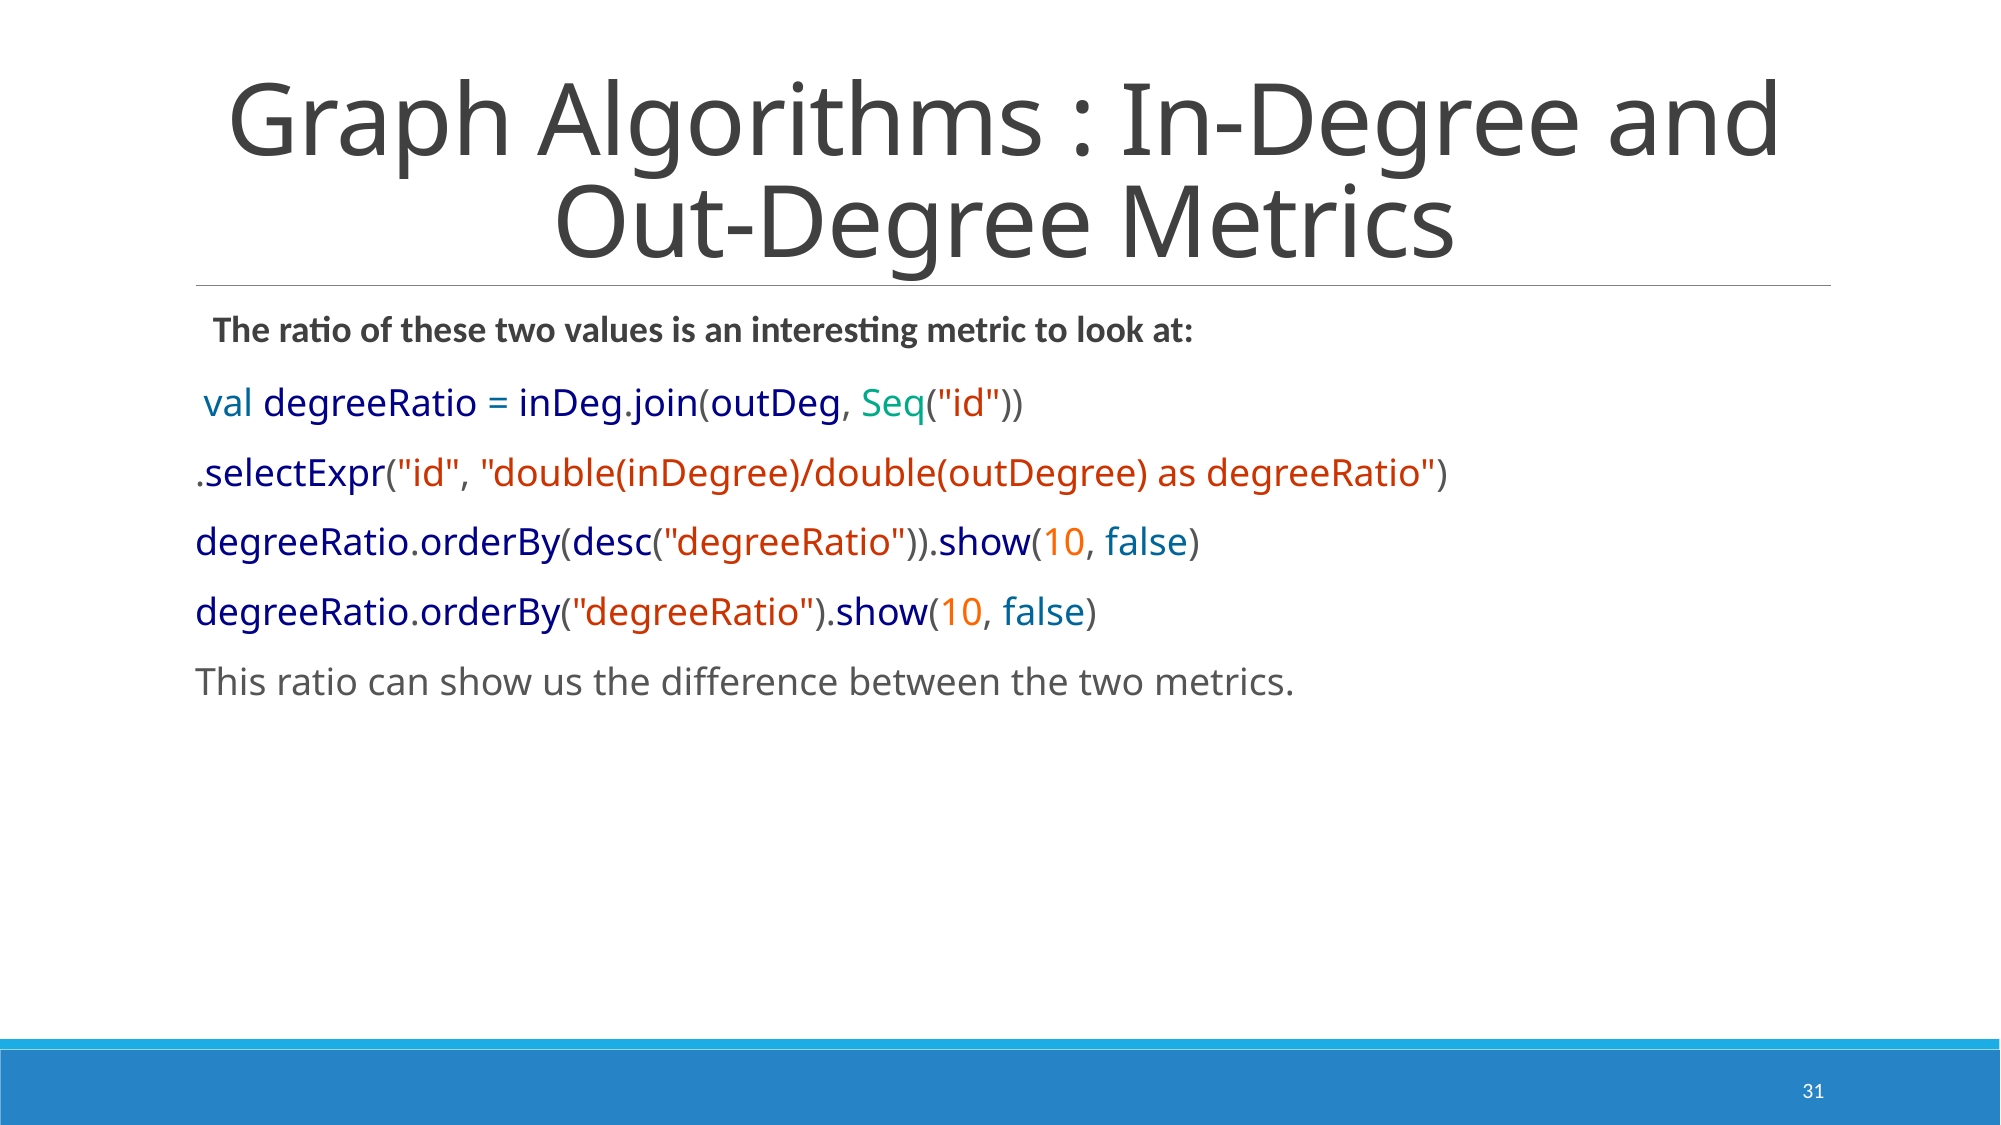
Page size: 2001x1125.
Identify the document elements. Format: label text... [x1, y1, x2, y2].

slide_number 31 [1624, 1059, 1840, 1120]
title Graph Algorithms : In-Degree and Out-Degree Metrics [180, 47, 1830, 285]
list The ratio of these two values is an interesting metric to look at: val degreeRatio = inDeg.join(outDeg, Seq("id")) .selectExpr("id", "double(inDegree)/double(outDegree) as degreeRatio") degreeRatio.orderBy(desc("degreeRatio")).show(10, false) degreeRatio.orderBy("degreeRatio").show(10, false) This ratio can show us the difference between the two metrics. [180, 302, 1830, 1028]
